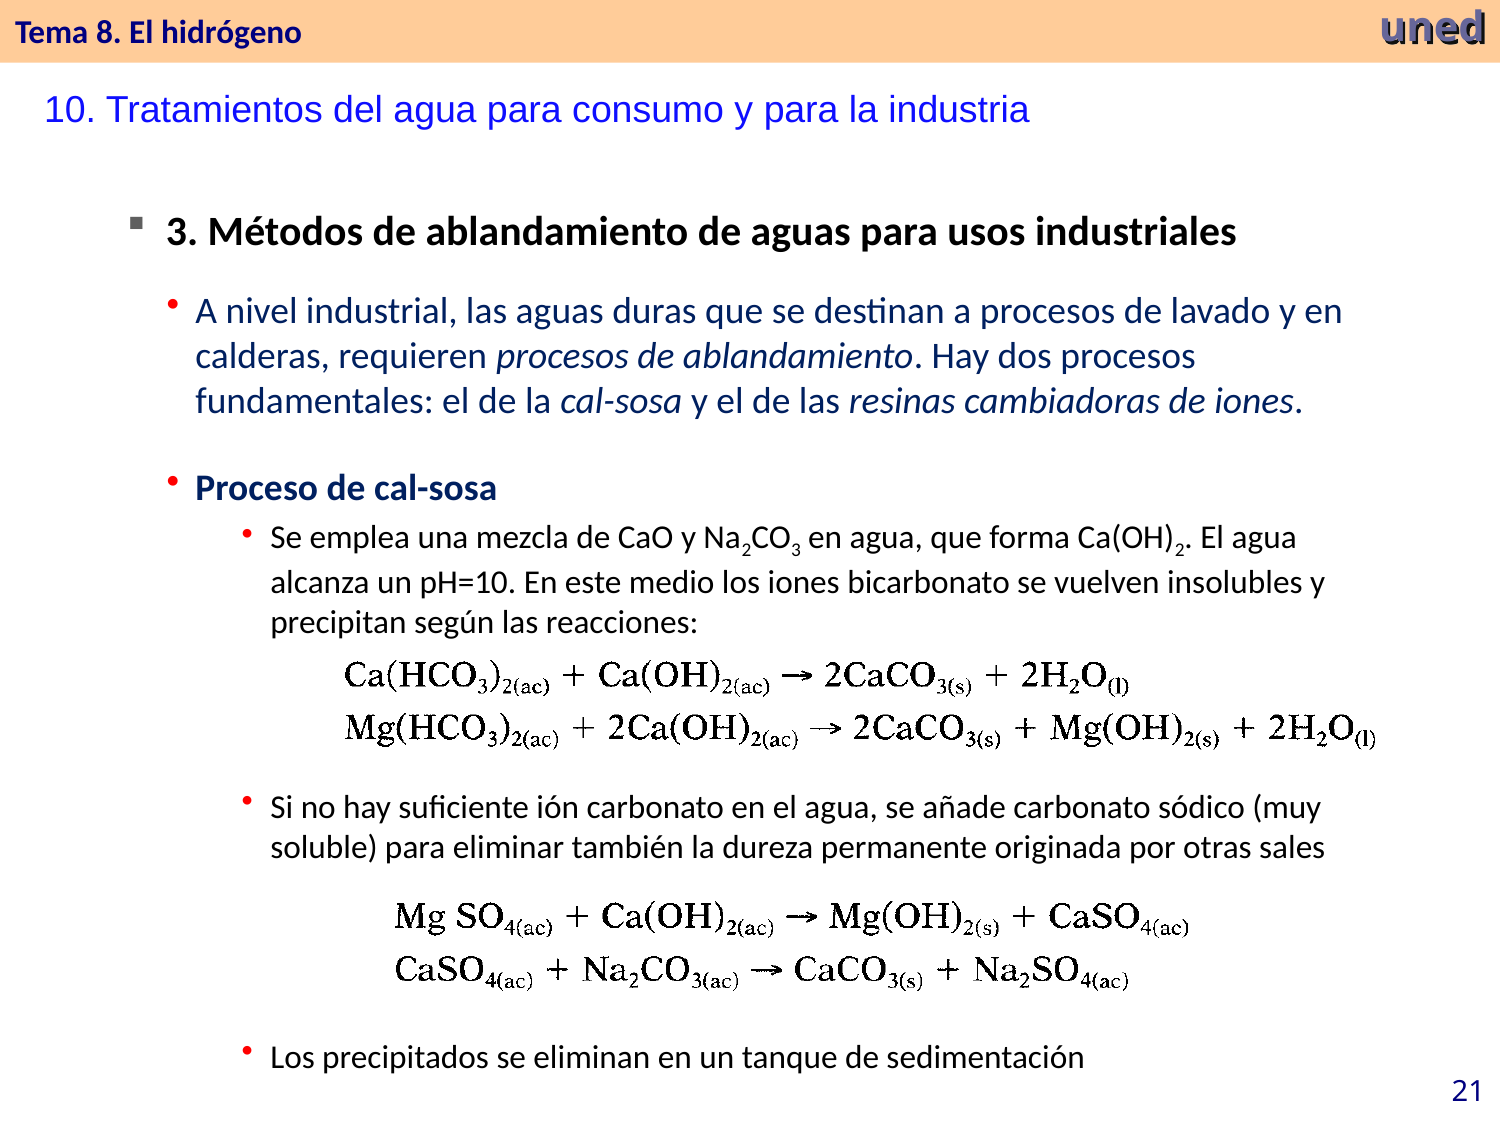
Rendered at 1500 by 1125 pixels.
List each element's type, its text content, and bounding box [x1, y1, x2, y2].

text_box 3. Métodos de ablandamiento de aguas para usos industriales [111, 196, 1432, 262]
text_box A nivel industrial, las aguas duras que se destinan a procesos de lavado y en calderas, requieren procesos de ablandamiento. Hay dos procesos fundamentales: el de la cal-sosa y el de las resinas cambiadoras de iones. [151, 278, 1376, 429]
picture [330, 645, 1388, 764]
picture [390, 892, 1211, 1003]
text_box 10. Tratamientos del agua para consumo y para la industria [29, 78, 1168, 138]
text_box Los precipitados se eliminan en un tanque de sedimentación [151, 1027, 1376, 1082]
text_box Si no hay suficiente ión carbonato en el agua, se añade carbonato sódico (muy soluble) para eliminar también la dureza permanente originada por otras sales [151, 777, 1376, 873]
text_box 21 [1399, 1059, 1500, 1125]
text_box uned [1364, 0, 1500, 50]
text_box [0, 0, 1500, 63]
text_box Tema 8. El hidrógeno [0, 0, 1088, 61]
text_box Proceso de cal-sosa Se emplea una mezcla de CaO y Na2CO3 en agua, que forma Ca(OH)2. El agua alcanza un pH=10. En este medio los iones bicarbonato se vuelven insolubles y precipitan según las reacciones: [151, 455, 1376, 648]
